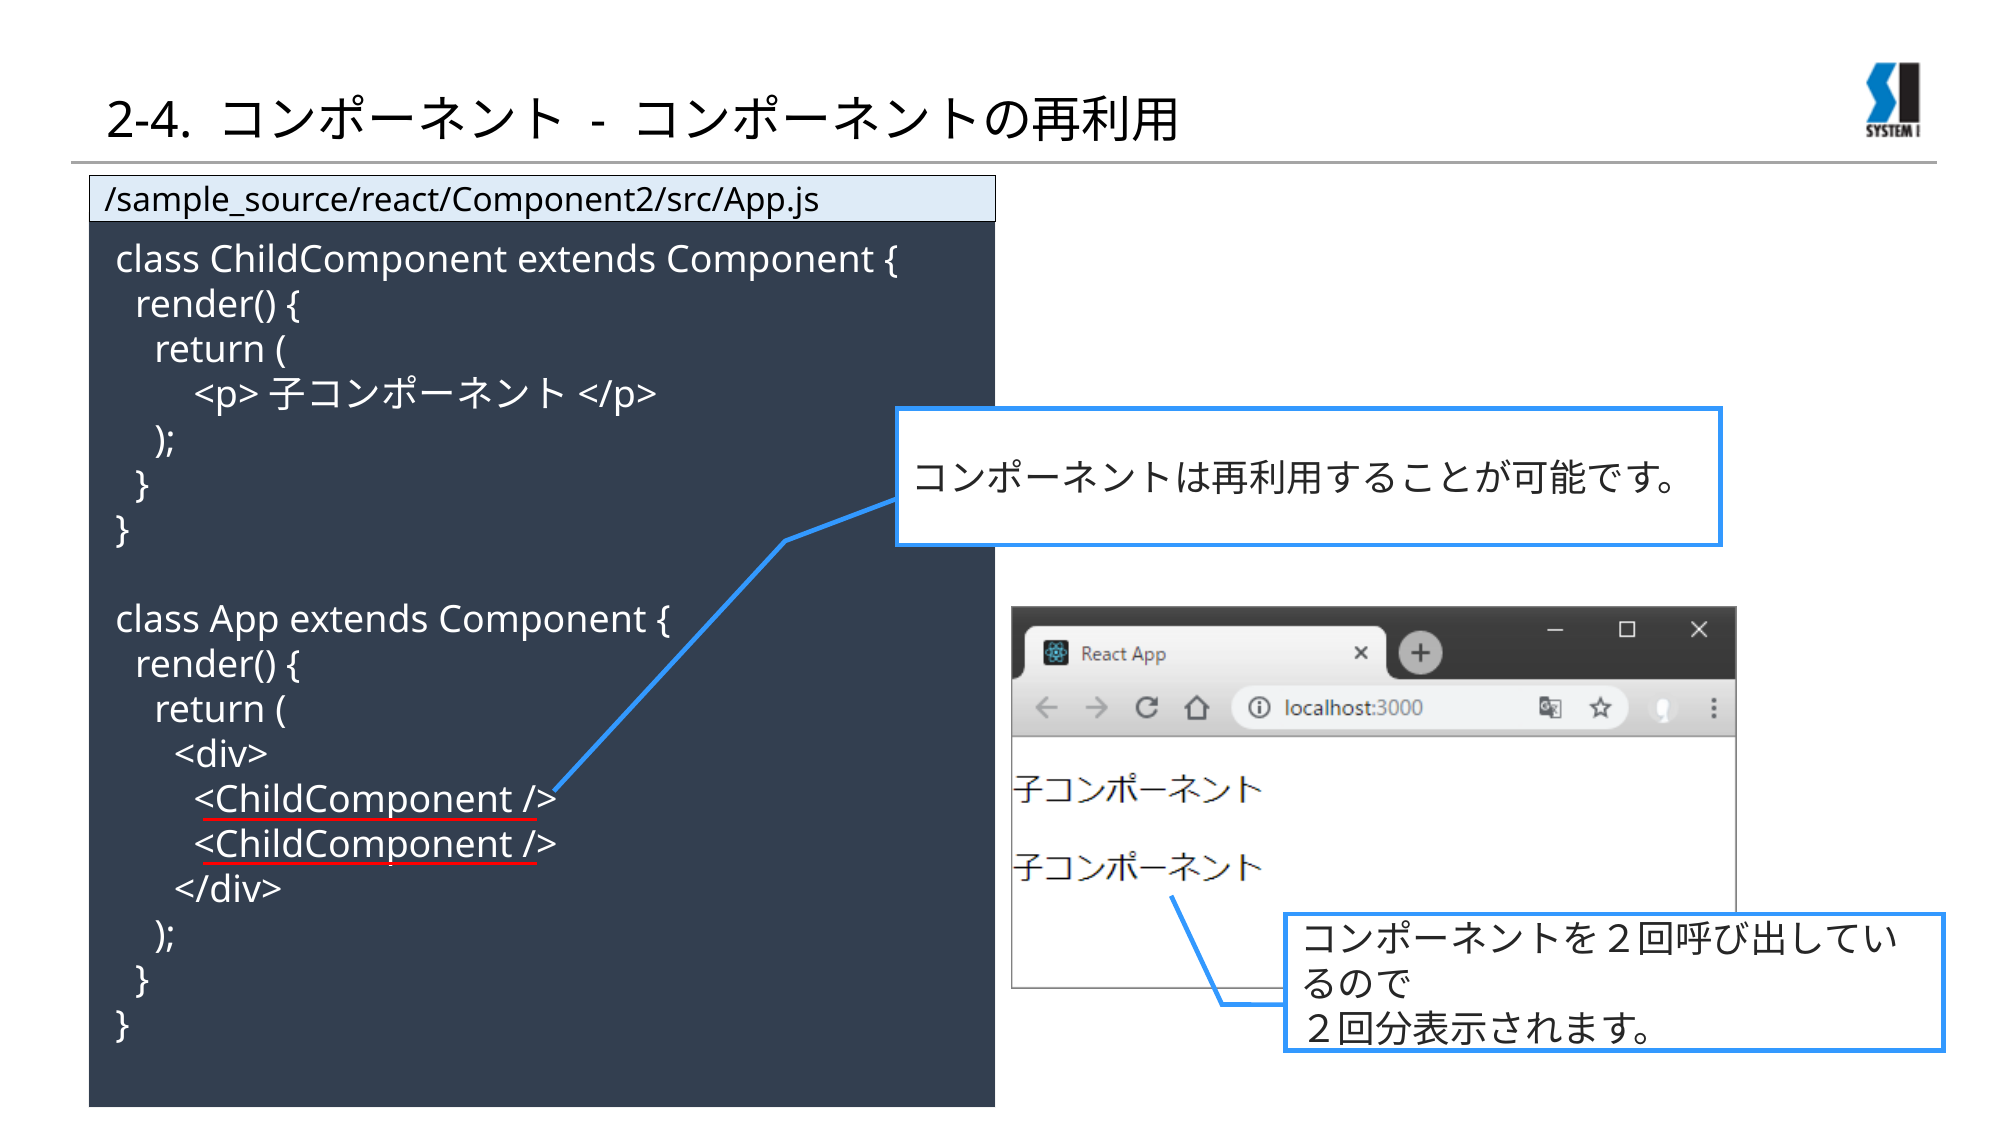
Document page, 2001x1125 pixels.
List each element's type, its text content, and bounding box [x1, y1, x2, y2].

picture [1011, 606, 1737, 990]
text_box /sample_source/react/Component2/src/App.js [89, 174, 996, 212]
picture [1851, 55, 1938, 142]
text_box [88, 212, 996, 1108]
text_box コンポーネントを２回呼び出しているので ２回分表示されます。 [1214, 913, 1945, 1052]
text_box コンポーネントは再利用することが可能です。 [996, 408, 1722, 546]
title 2-4. コンポーネント - コンポーネントの再利用 [91, 46, 1697, 197]
